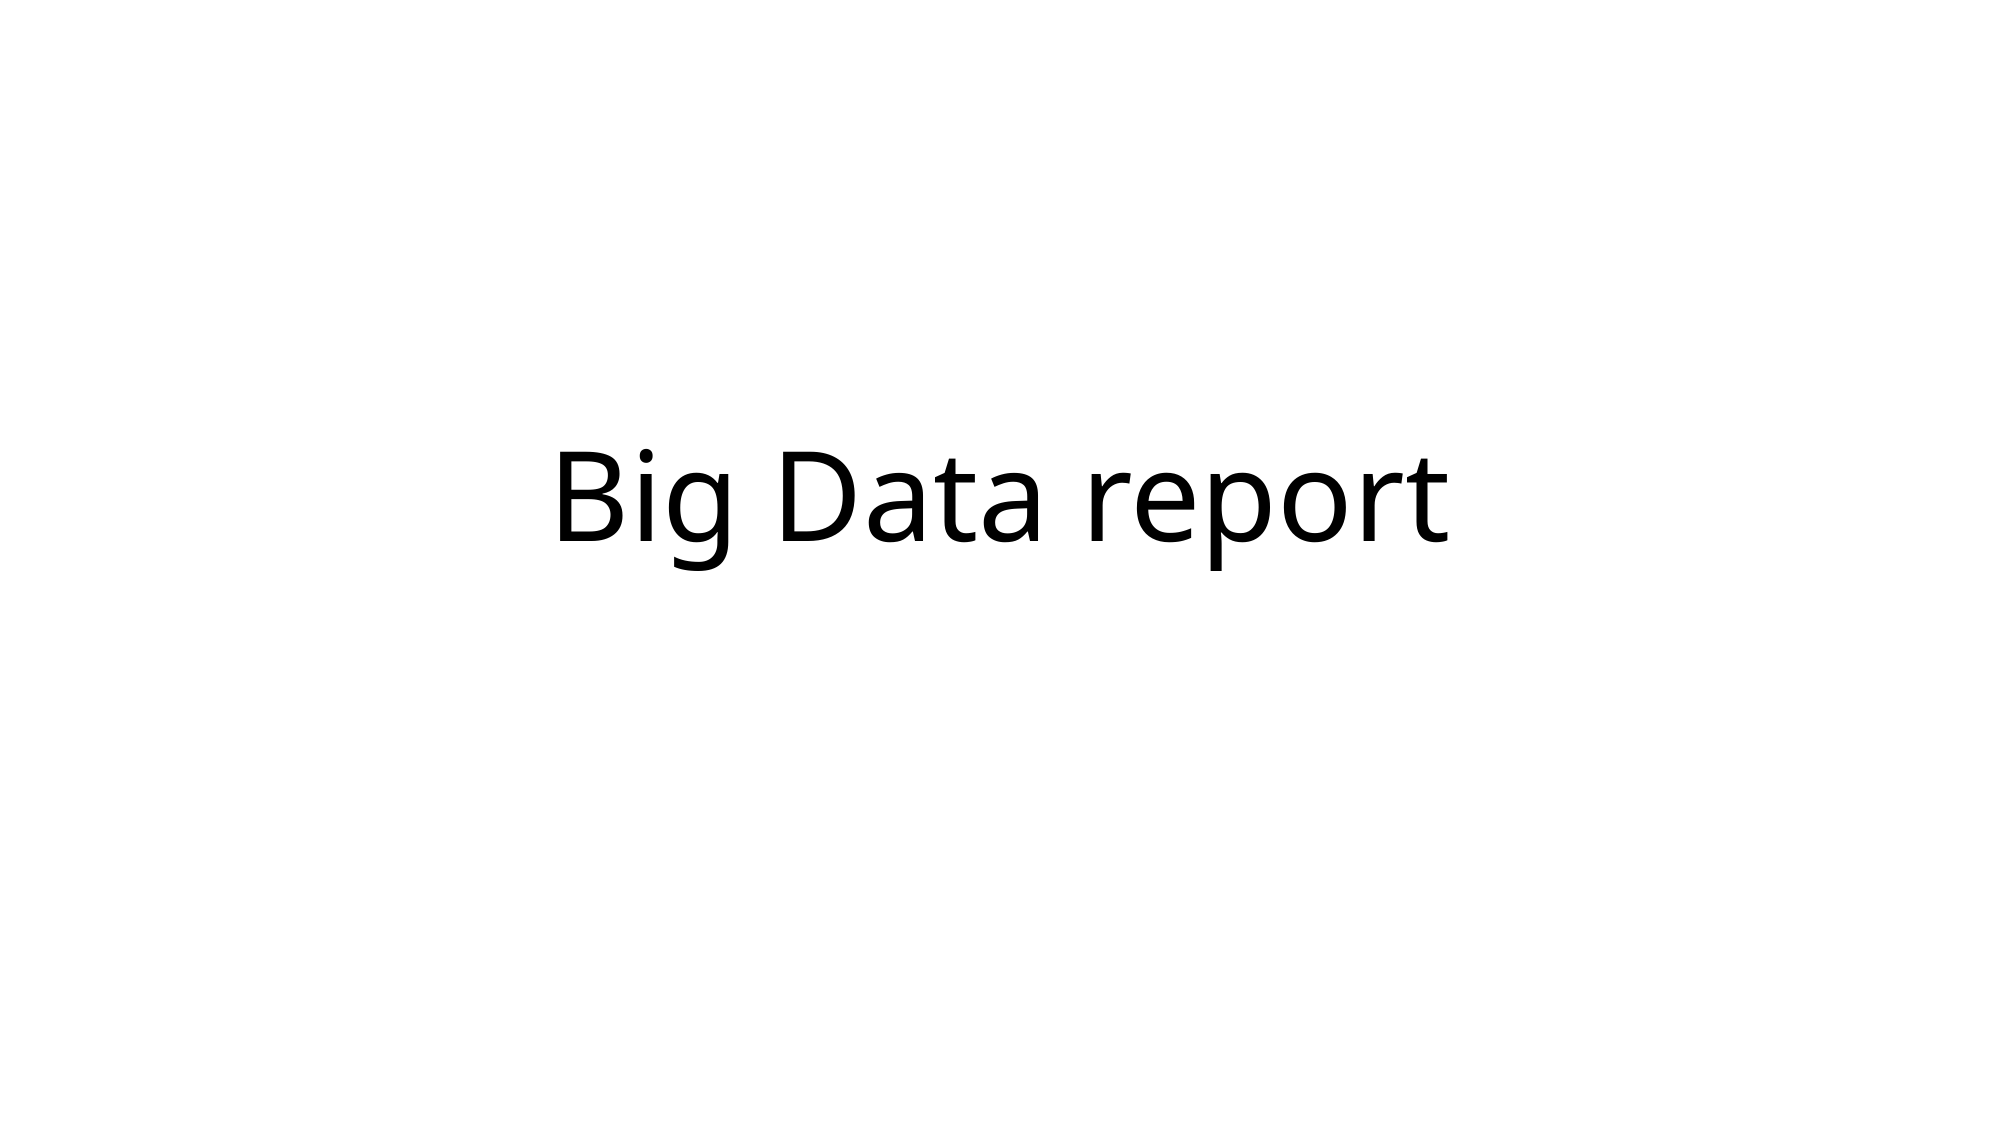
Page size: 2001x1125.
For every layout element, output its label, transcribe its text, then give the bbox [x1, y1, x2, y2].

title Big Data report [249, 184, 1750, 576]
